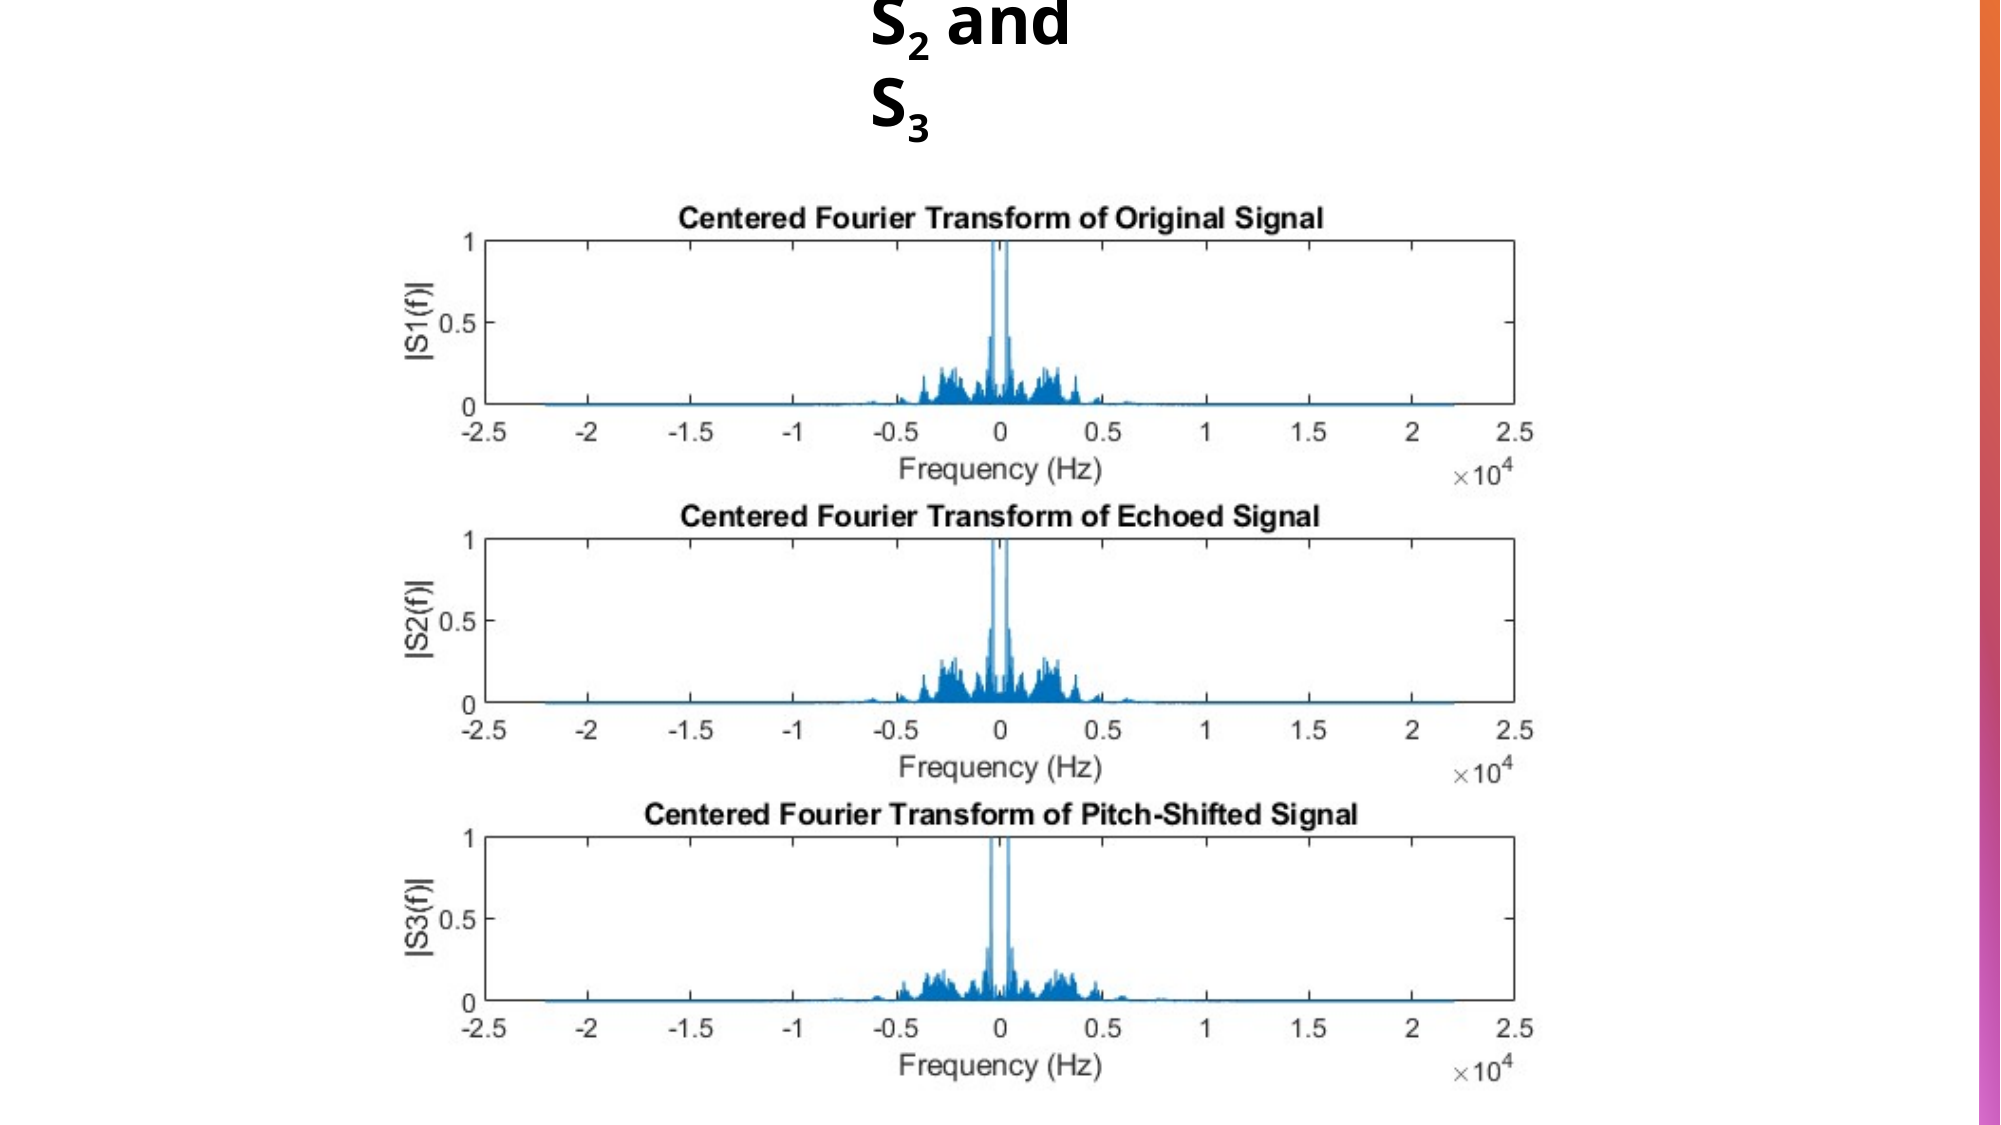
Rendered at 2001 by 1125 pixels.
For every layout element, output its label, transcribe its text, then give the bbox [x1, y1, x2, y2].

picture [311, 149, 1641, 1125]
title S2 and S3 [855, 0, 1145, 149]
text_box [1979, 0, 2000, 1125]
